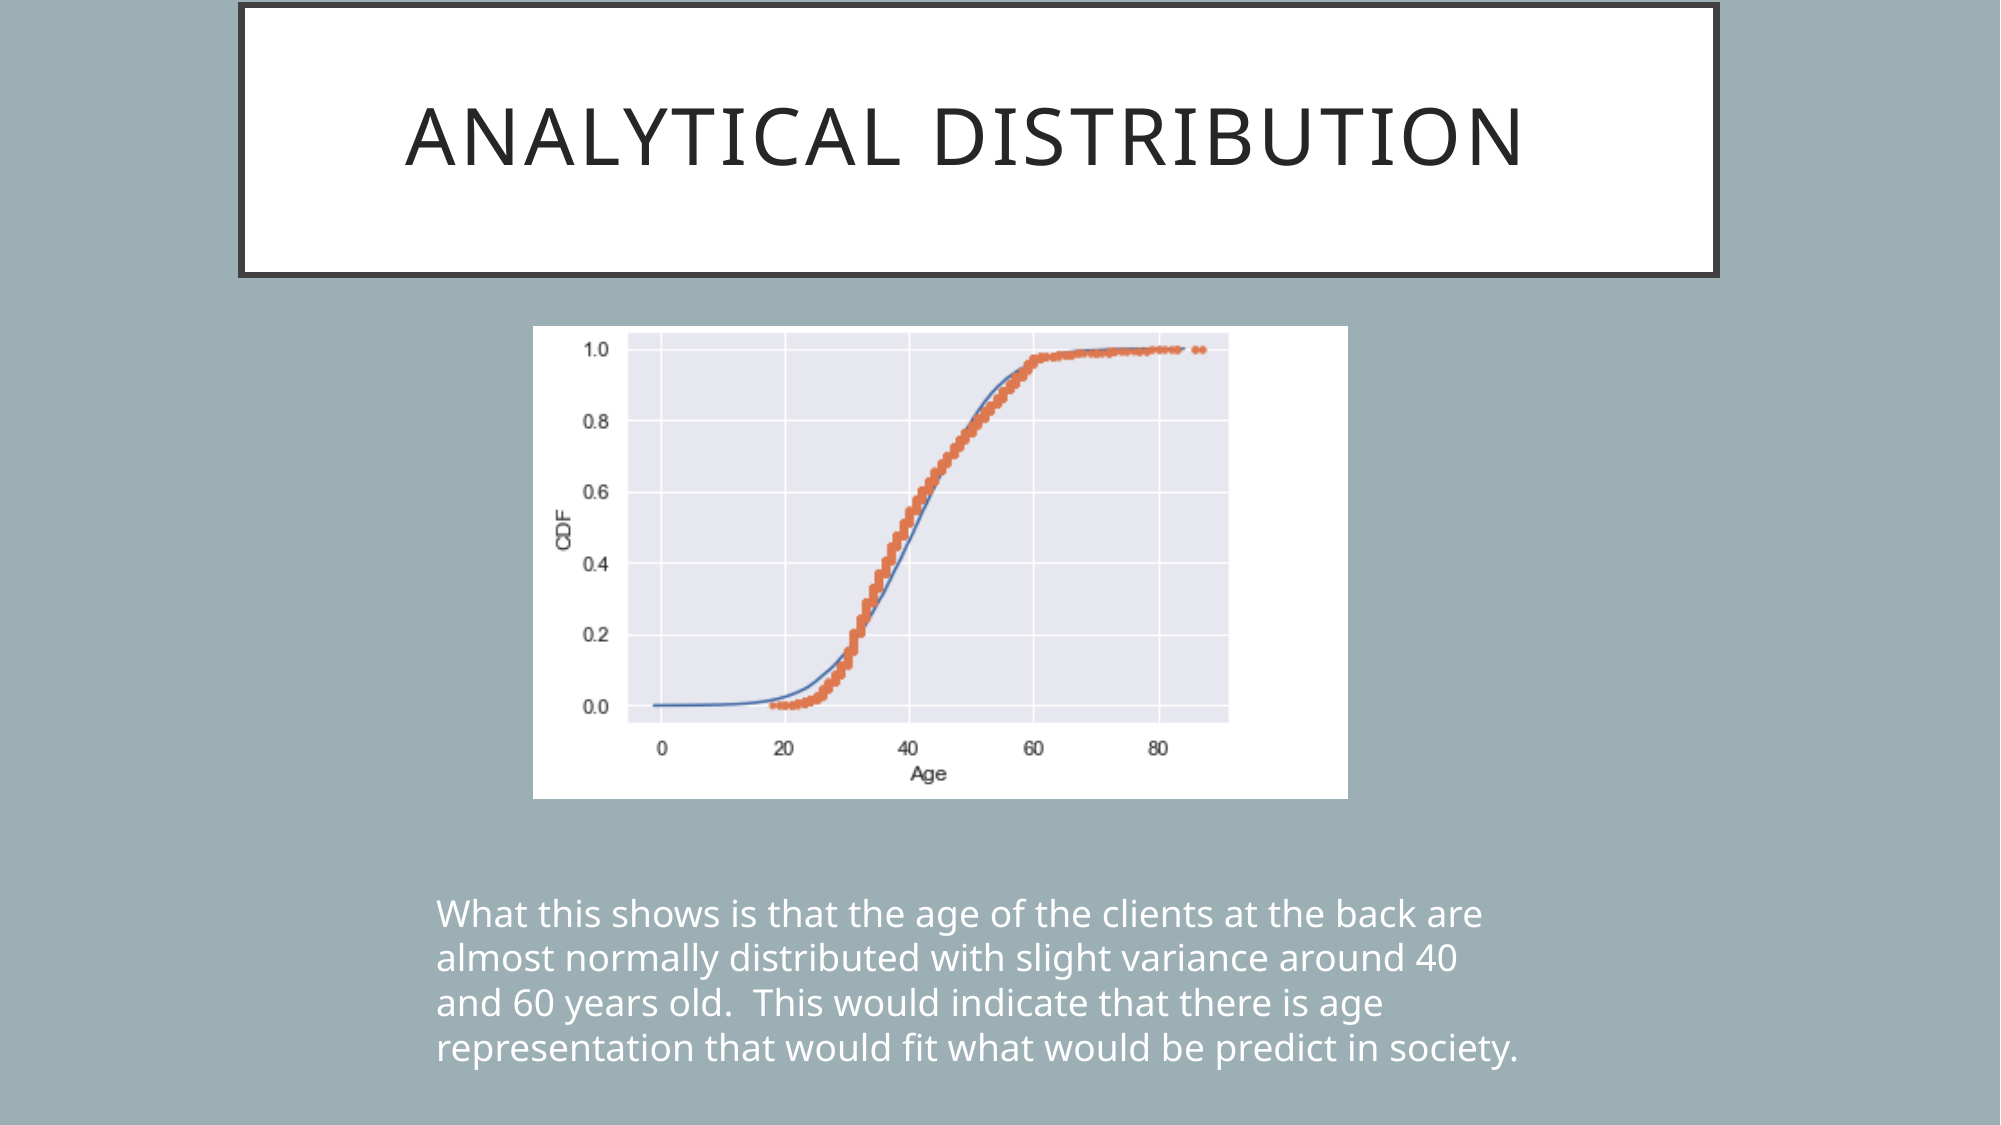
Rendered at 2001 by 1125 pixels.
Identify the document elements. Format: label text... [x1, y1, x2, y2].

title Analytical Distribution [238, 2, 1720, 278]
subtitle What this shows is that the age of the clients at the back are almost normally distributed with slight variance around 40 and 60 years old. This would indicate that there is age representation that would fit what would be predict in society. [421, 882, 1537, 1087]
picture [533, 326, 1348, 799]
